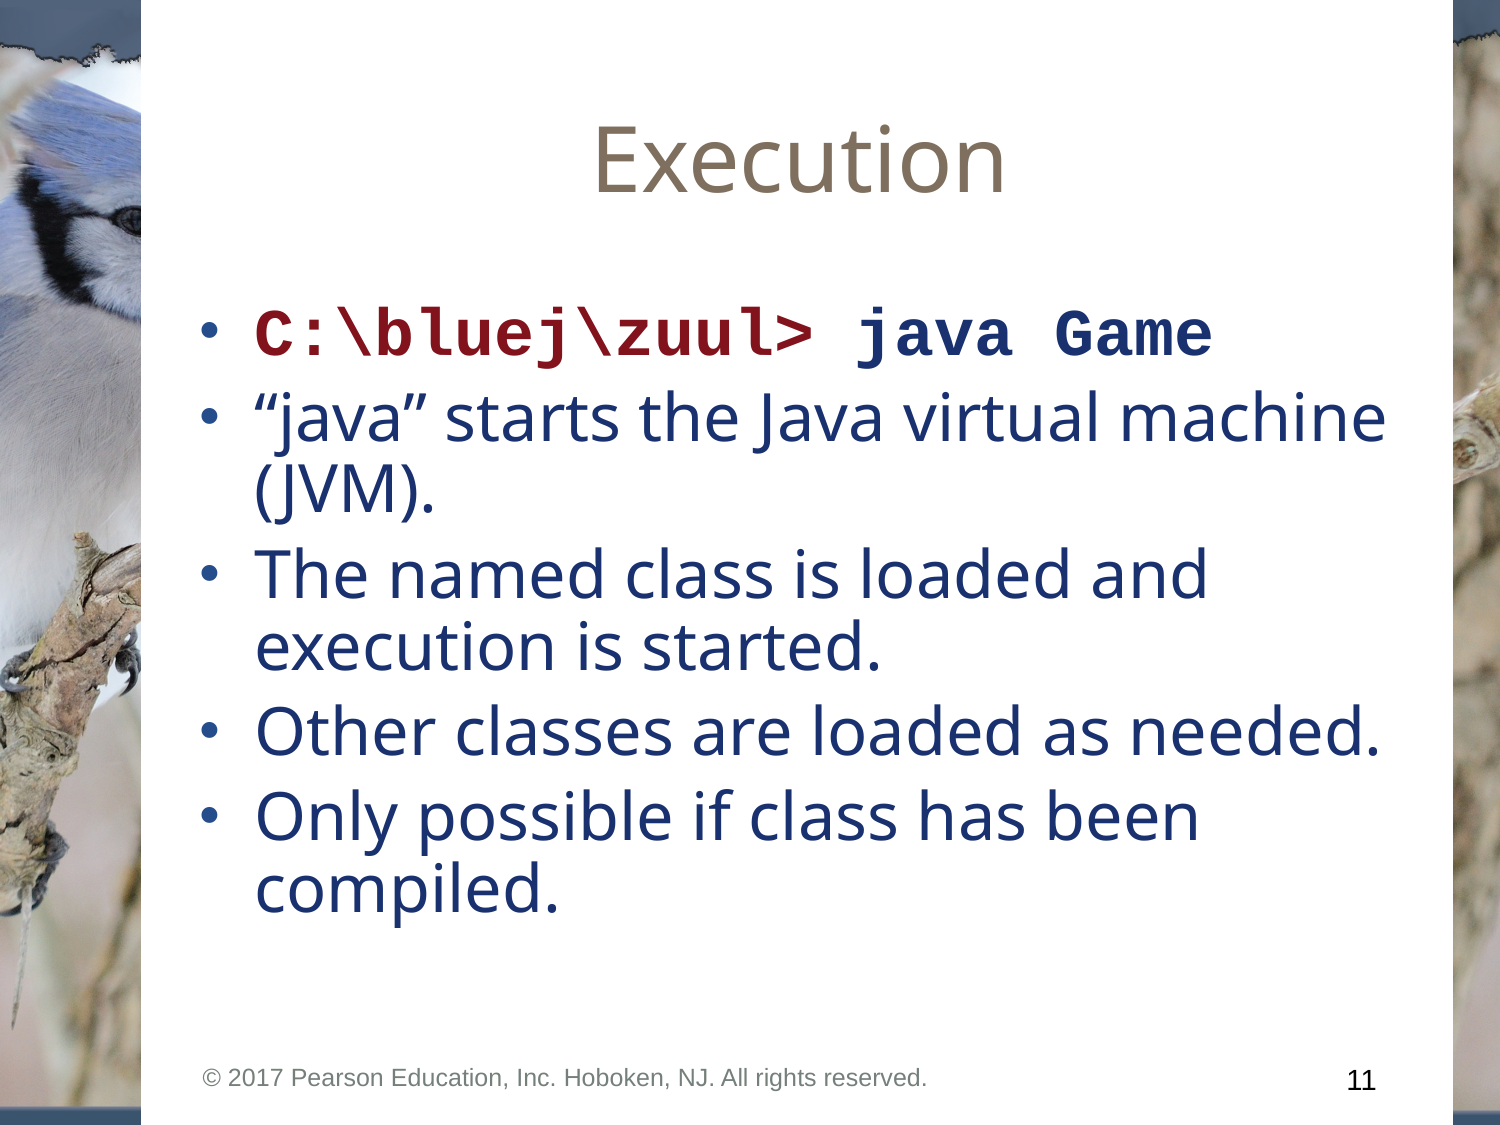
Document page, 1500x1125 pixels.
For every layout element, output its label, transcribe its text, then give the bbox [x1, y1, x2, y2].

picture [0, 0, 141, 1125]
list C:\bluej\zuul> java Game “java” starts the Java virtual machine (JVM). The named class is loaded and execution is started. Other classes are loaded as needed. Only possible if class has been compiled. [183, 290, 1408, 991]
picture [1453, 0, 1500, 1125]
title Execution [162, 62, 1438, 250]
footer © 2017 Pearson Education, Inc. Hoboken, NJ. All rights reserved. [187, 1054, 1325, 1105]
